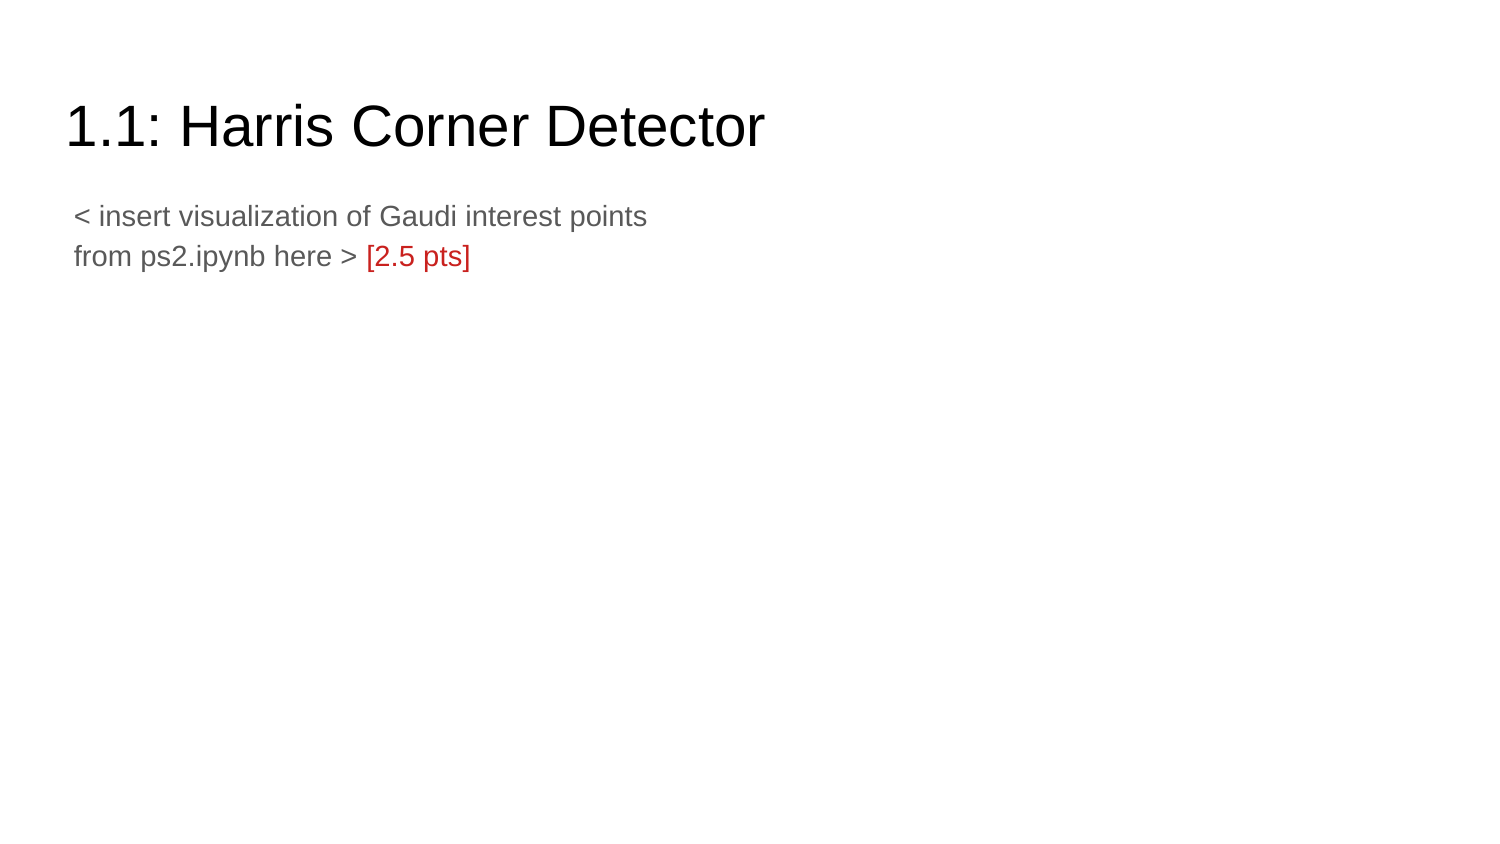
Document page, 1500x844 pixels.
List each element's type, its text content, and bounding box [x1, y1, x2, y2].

text_box 1.1: Harris Corner Detector [51, 72, 1449, 167]
text_box < insert visualization of Gaudi interest points from ps2.ipynb here > [2.5 pts] [58, 177, 716, 738]
